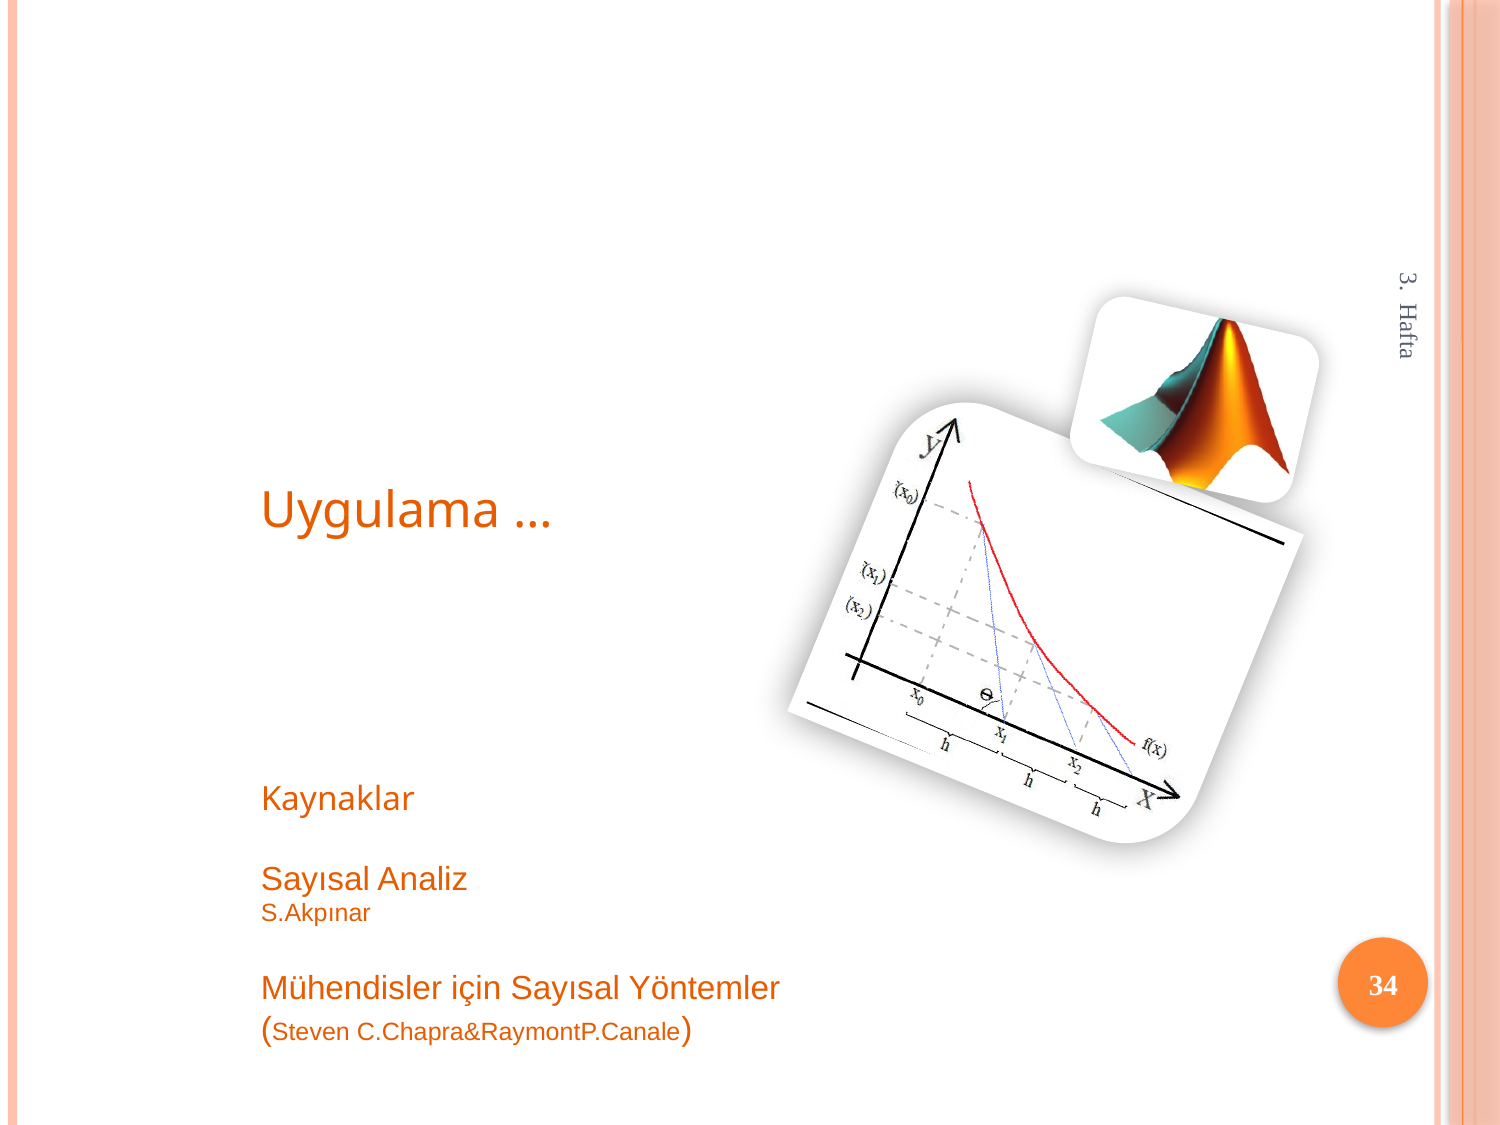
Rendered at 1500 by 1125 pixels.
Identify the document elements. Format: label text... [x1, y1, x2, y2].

slide_number 34 [1333, 940, 1434, 1027]
picture [807, 296, 1319, 828]
slide_number 3. Hafta [1378, 43, 1442, 374]
text_box Uygulama … Kaynaklar Sayısal Analiz S.Akpınar Mühendisler için Sayısal Yöntemler (Steven C.Chapra&RaymontP.Canale) [246, 140, 1500, 1067]
